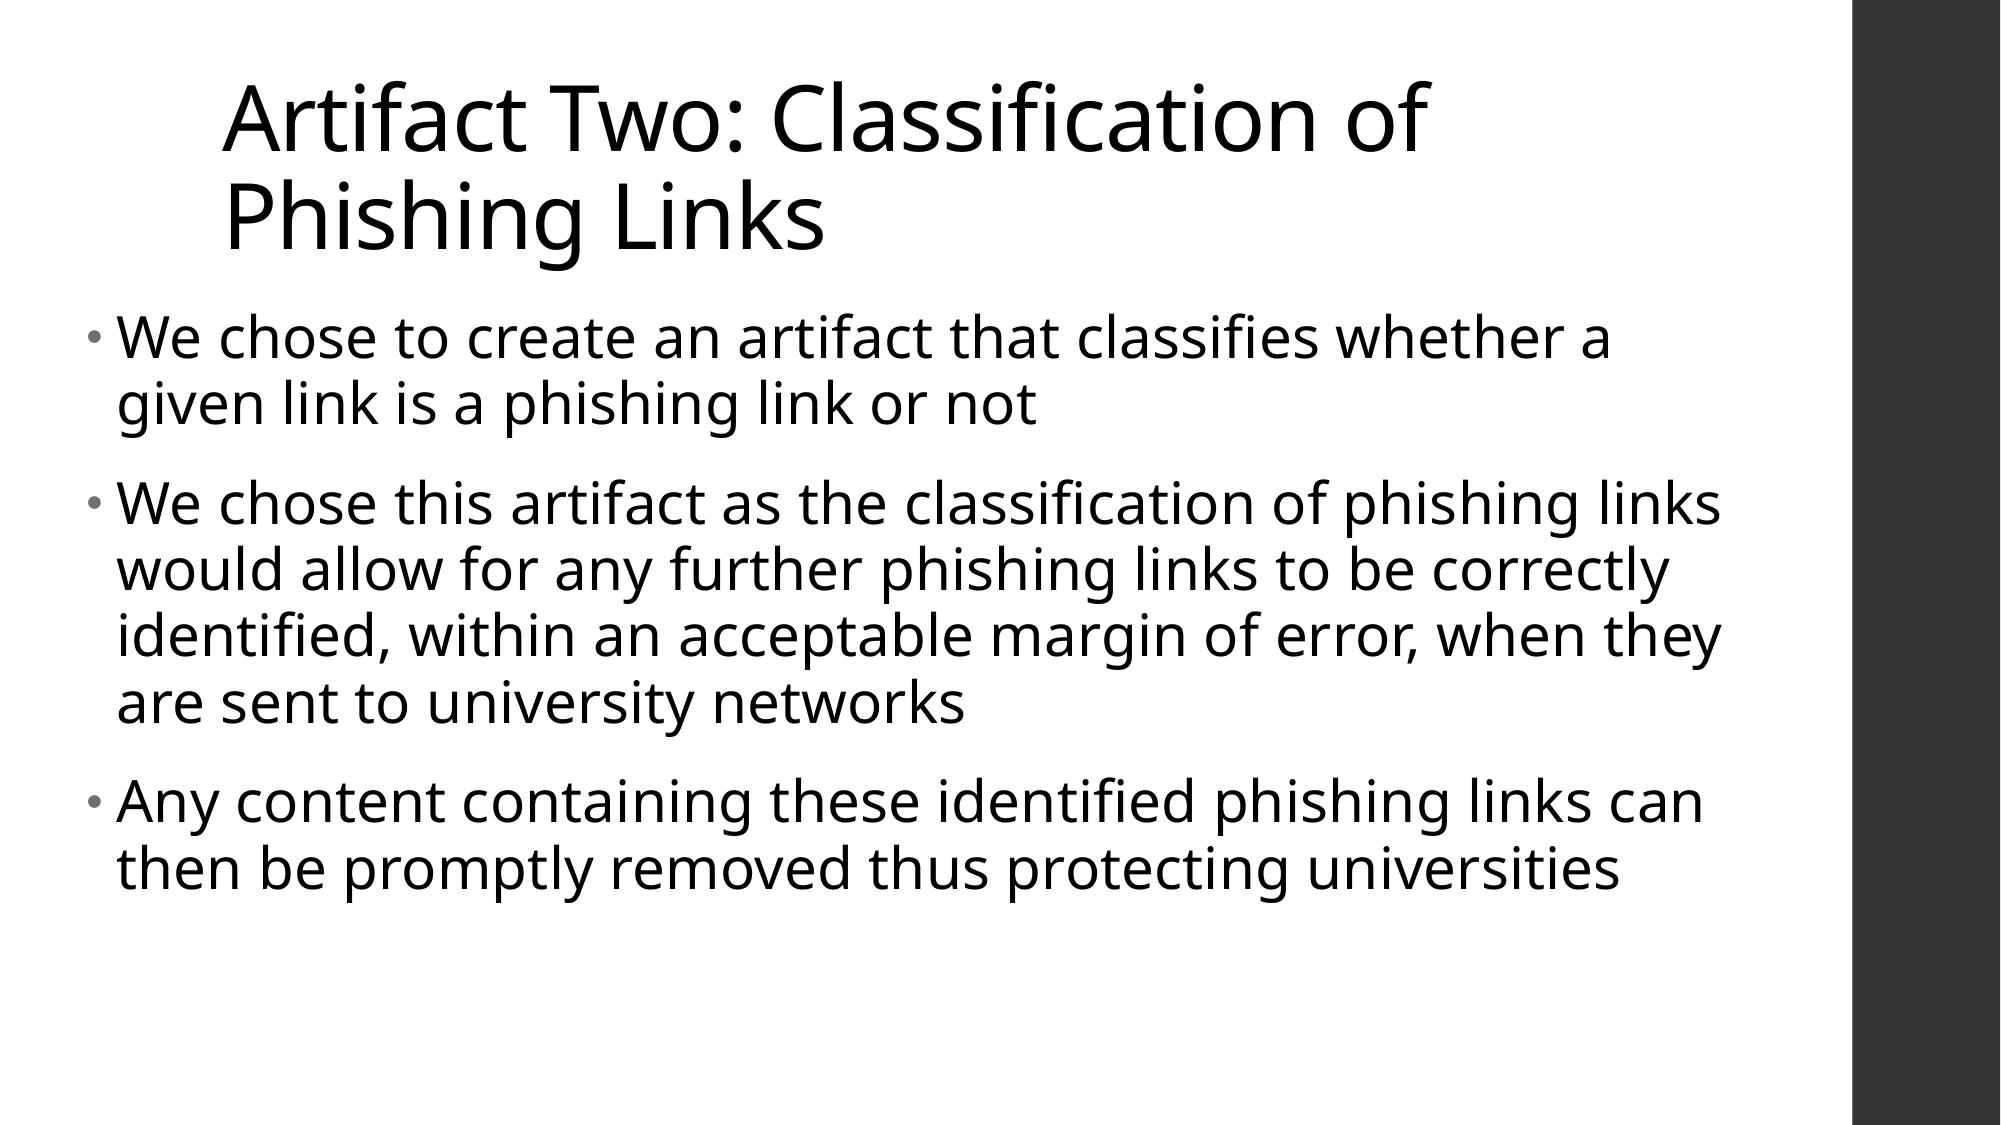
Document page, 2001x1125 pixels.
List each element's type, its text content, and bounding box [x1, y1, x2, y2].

title Artifact Two: Classification of Phishing Links [206, 60, 1797, 278]
list We chose to create an artifact that classifies whether a given link is a phishing link or not We chose this artifact as the classification of phishing links would allow for any further phishing links to be correctly identified, within an acceptable margin of error, when they are sent to university networks Any content containing these identified phishing links can then be promptly removed thus protecting universities [71, 297, 1797, 1012]
